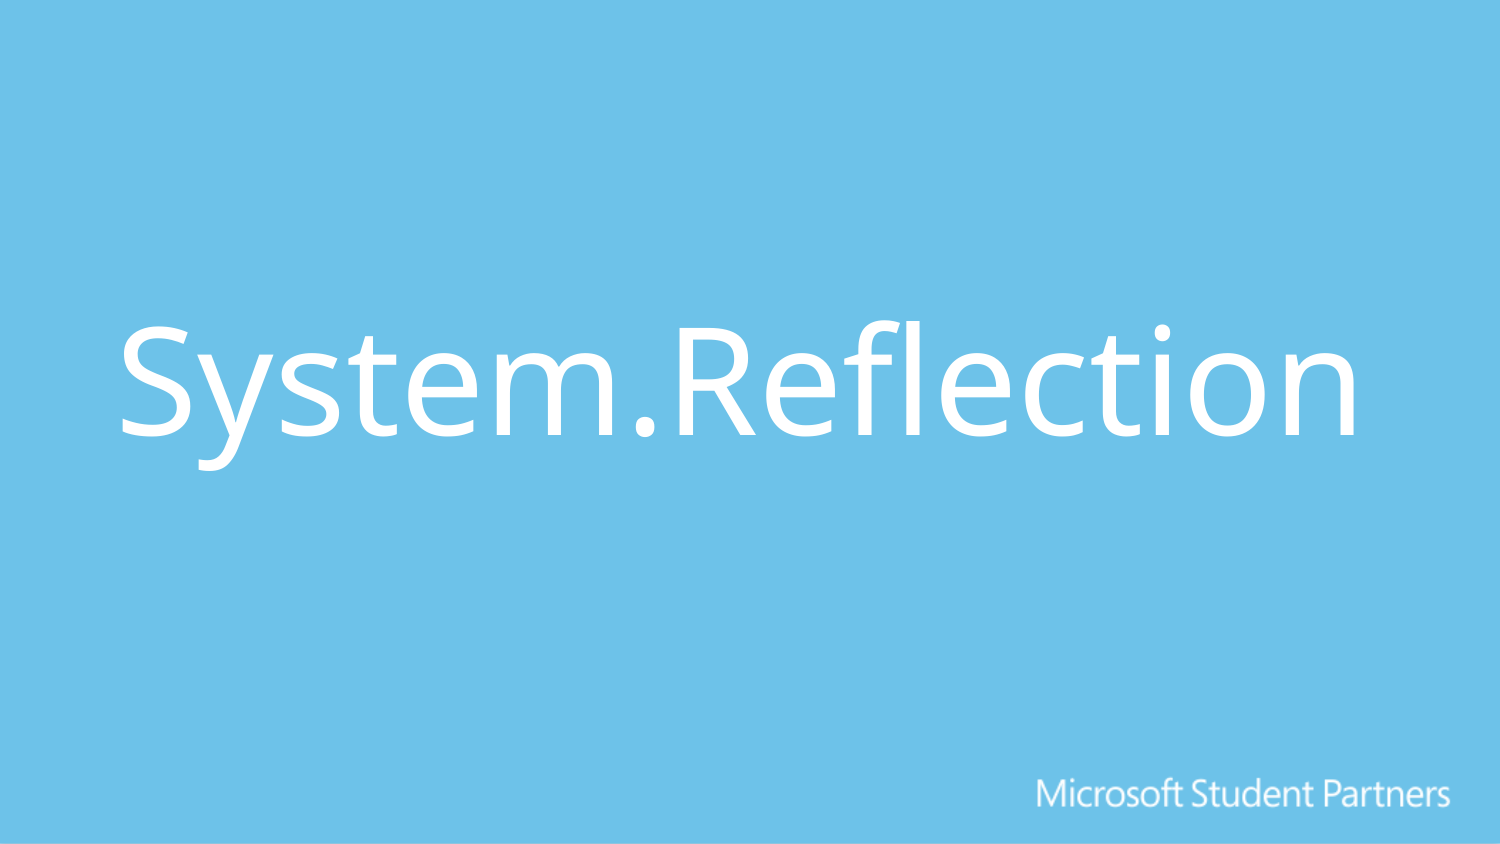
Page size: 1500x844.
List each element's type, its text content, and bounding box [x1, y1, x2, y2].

picture [988, 741, 1500, 844]
title System.Reflection [100, 313, 1385, 494]
